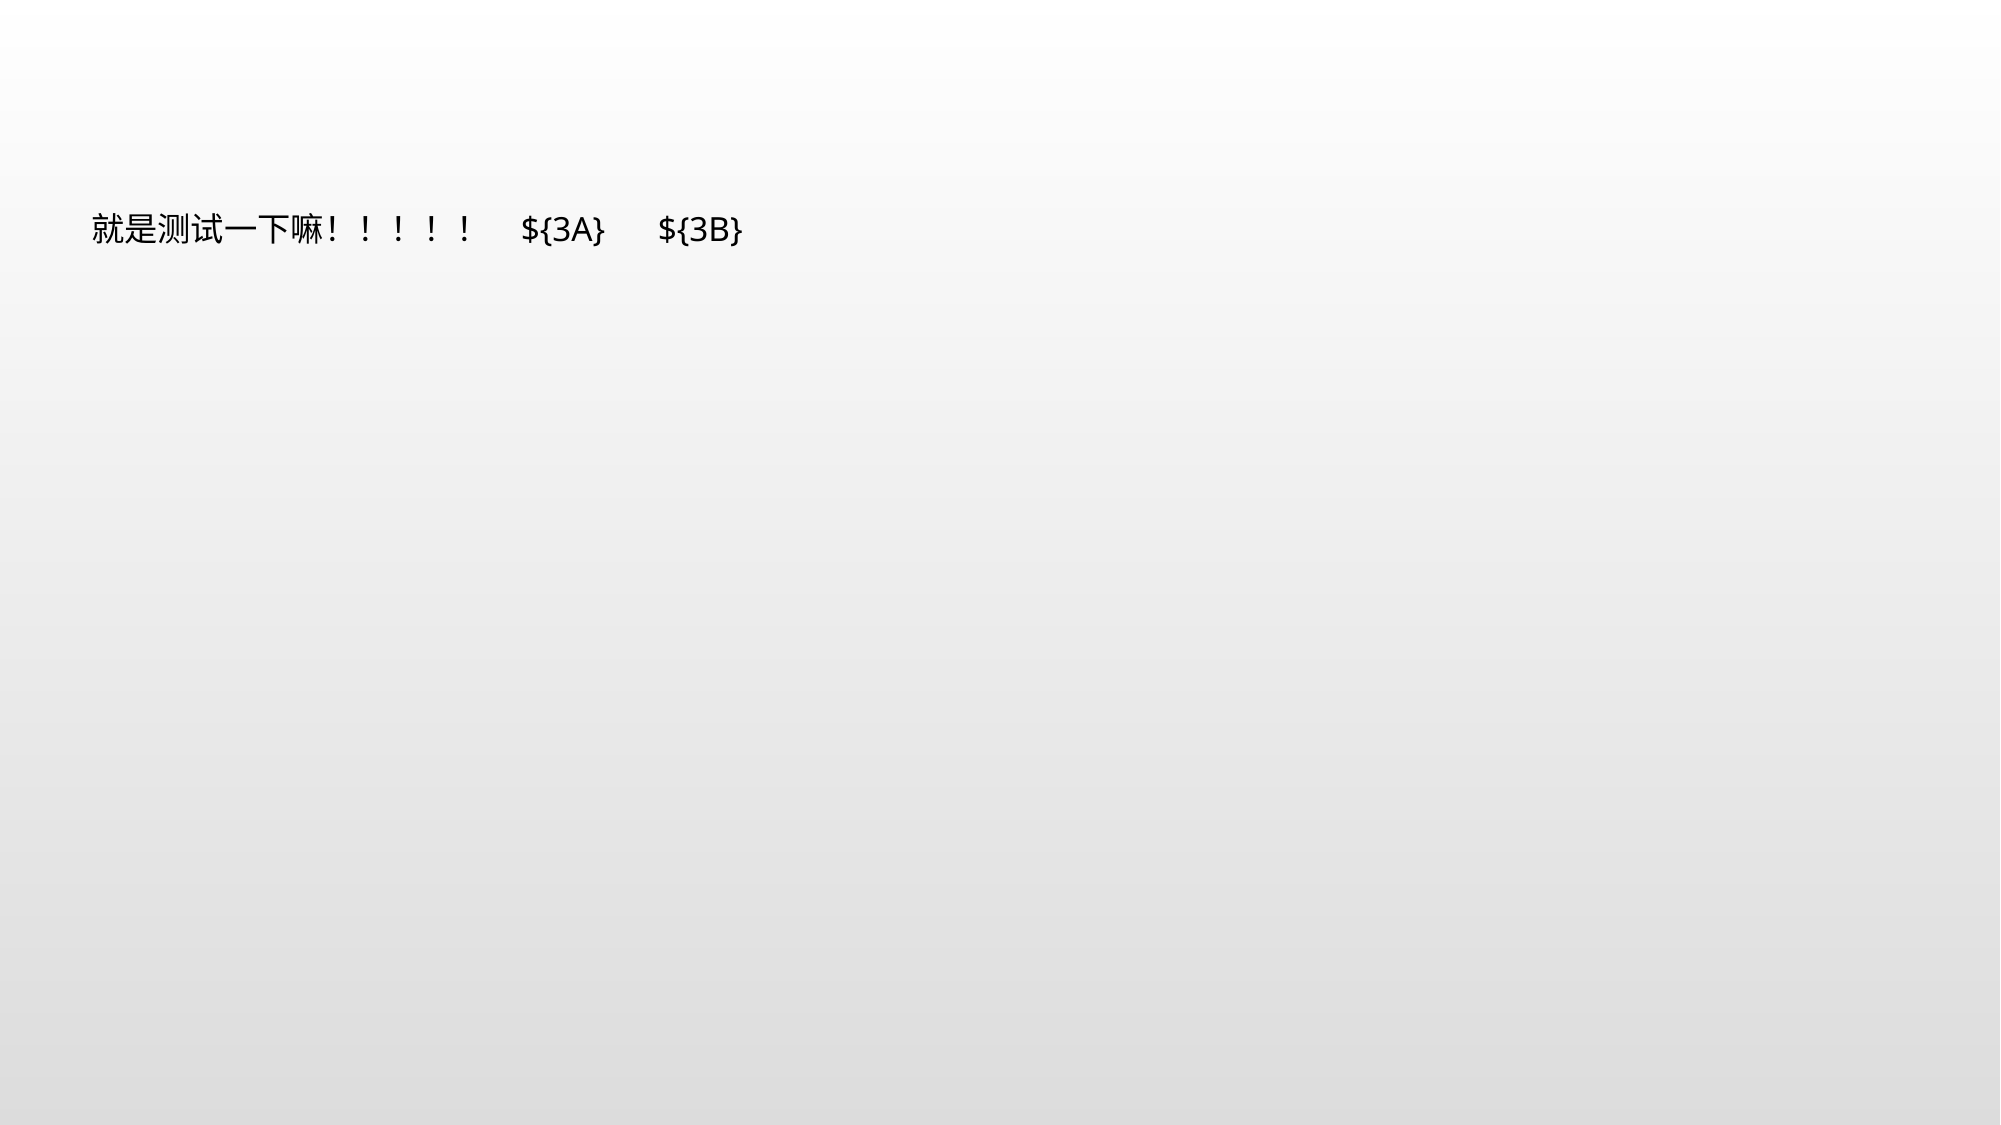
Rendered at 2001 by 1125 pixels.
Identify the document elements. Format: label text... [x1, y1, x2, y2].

text_box 就是测试一下嘛！！！！！ ${3A} ${3B} [76, 180, 1117, 256]
